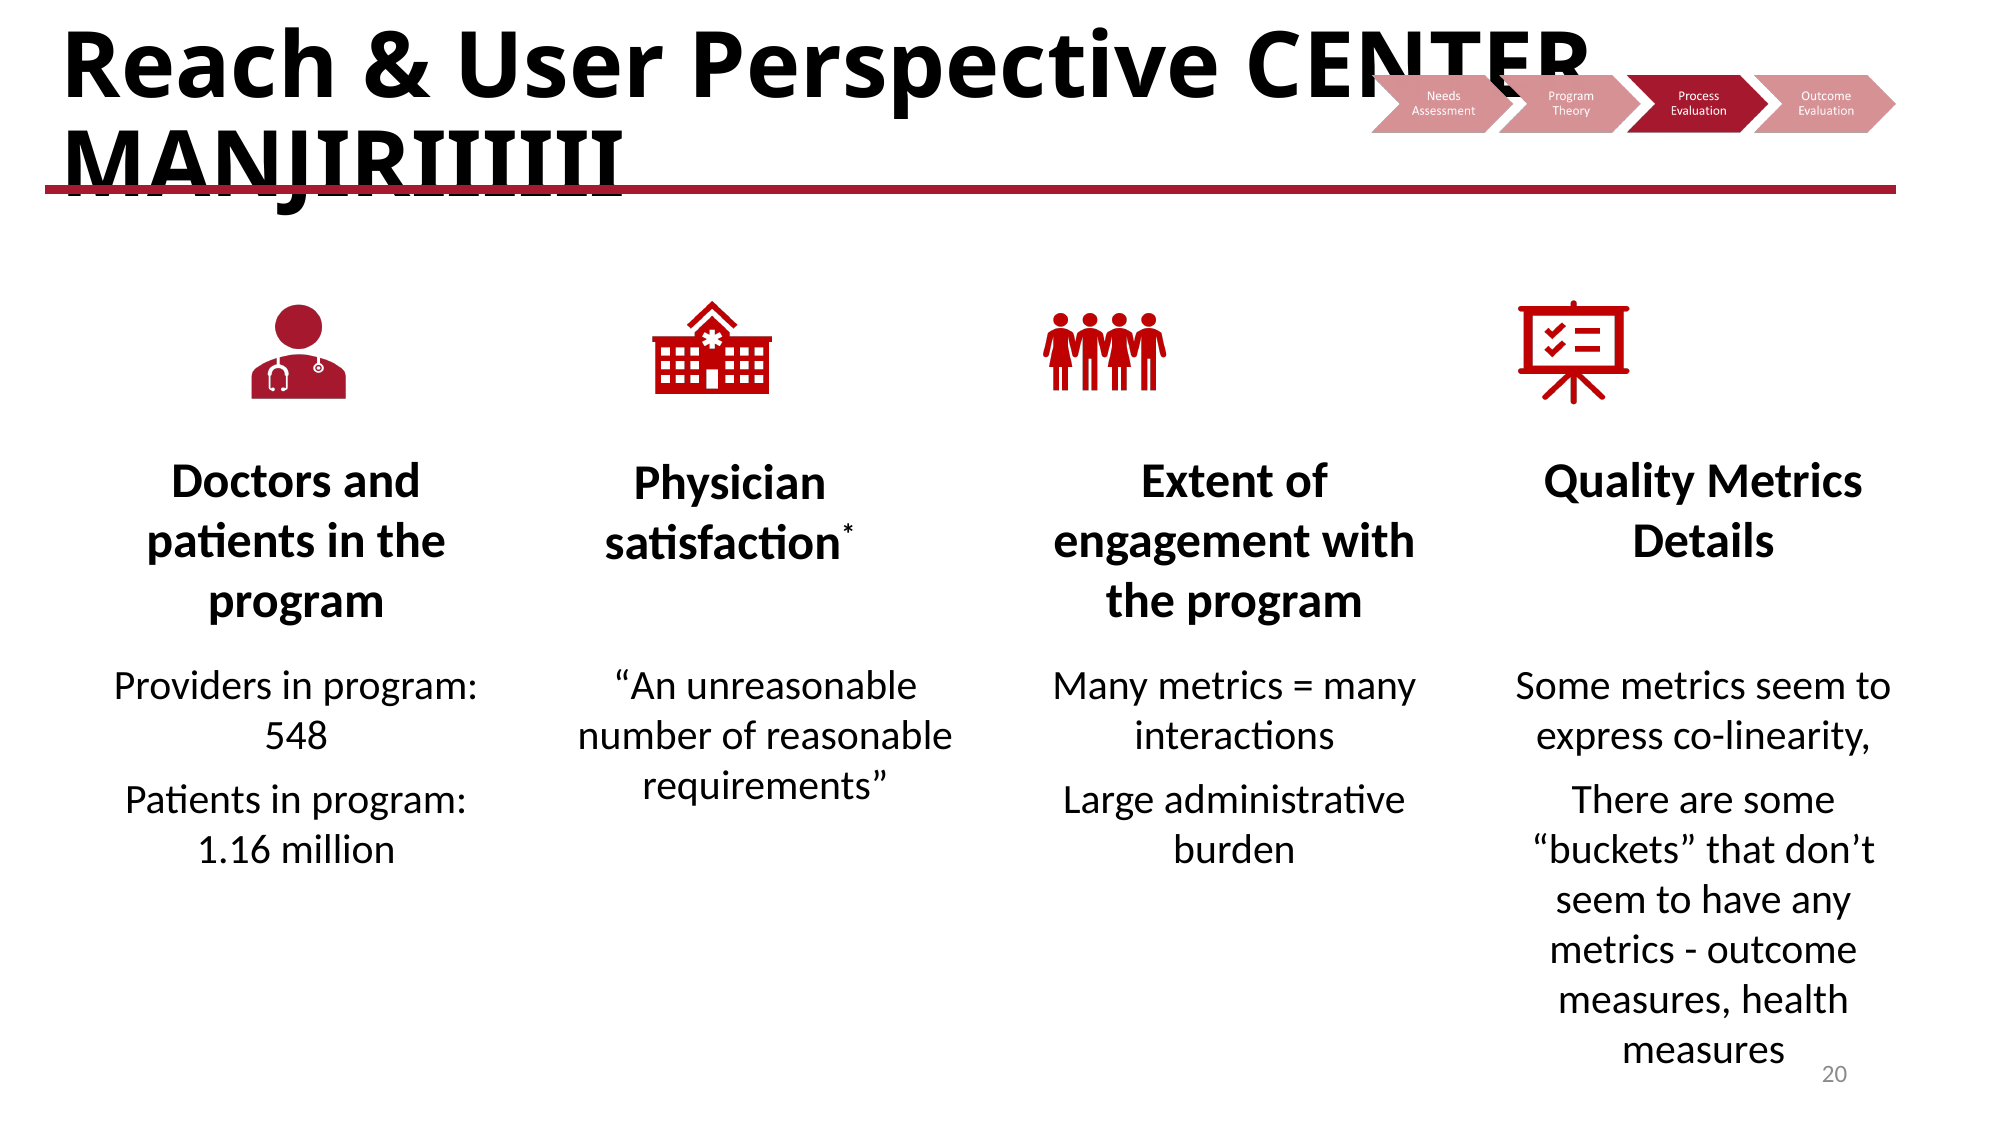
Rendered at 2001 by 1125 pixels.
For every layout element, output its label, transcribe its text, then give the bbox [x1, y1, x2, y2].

title Reach & User Perspective CENTER MANJIRIIIIII [45, 49, 1771, 185]
text_box [45, 185, 1896, 194]
picture [1371, 63, 1896, 144]
slide_number 20 [1412, 1042, 1863, 1103]
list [94, 263, 1906, 1016]
